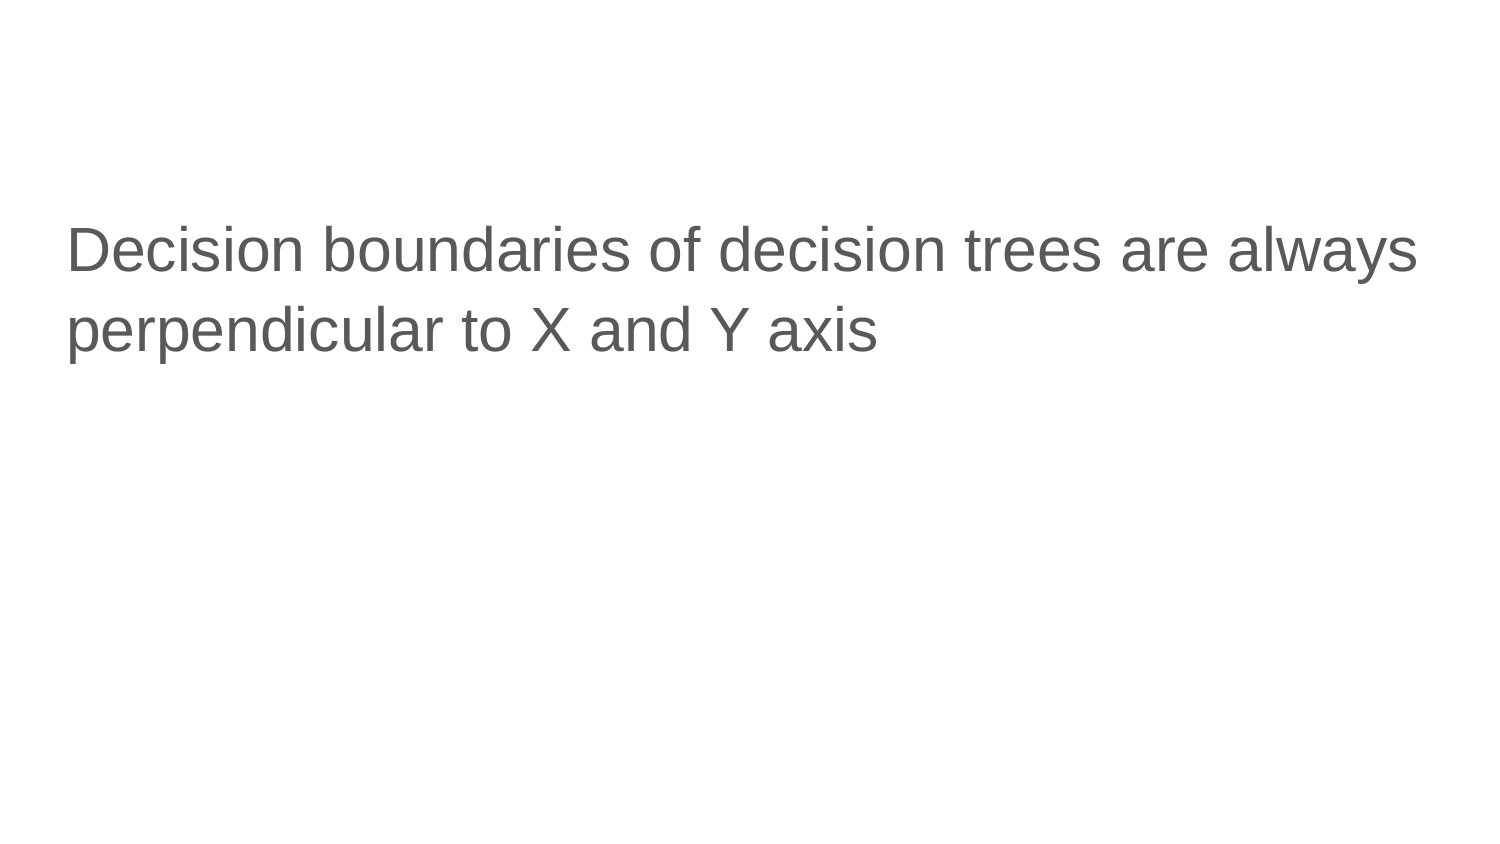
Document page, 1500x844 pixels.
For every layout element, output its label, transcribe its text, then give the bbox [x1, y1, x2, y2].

list Decision boundaries of decision trees are always perpendicular to X and Y axis [51, 189, 1449, 750]
